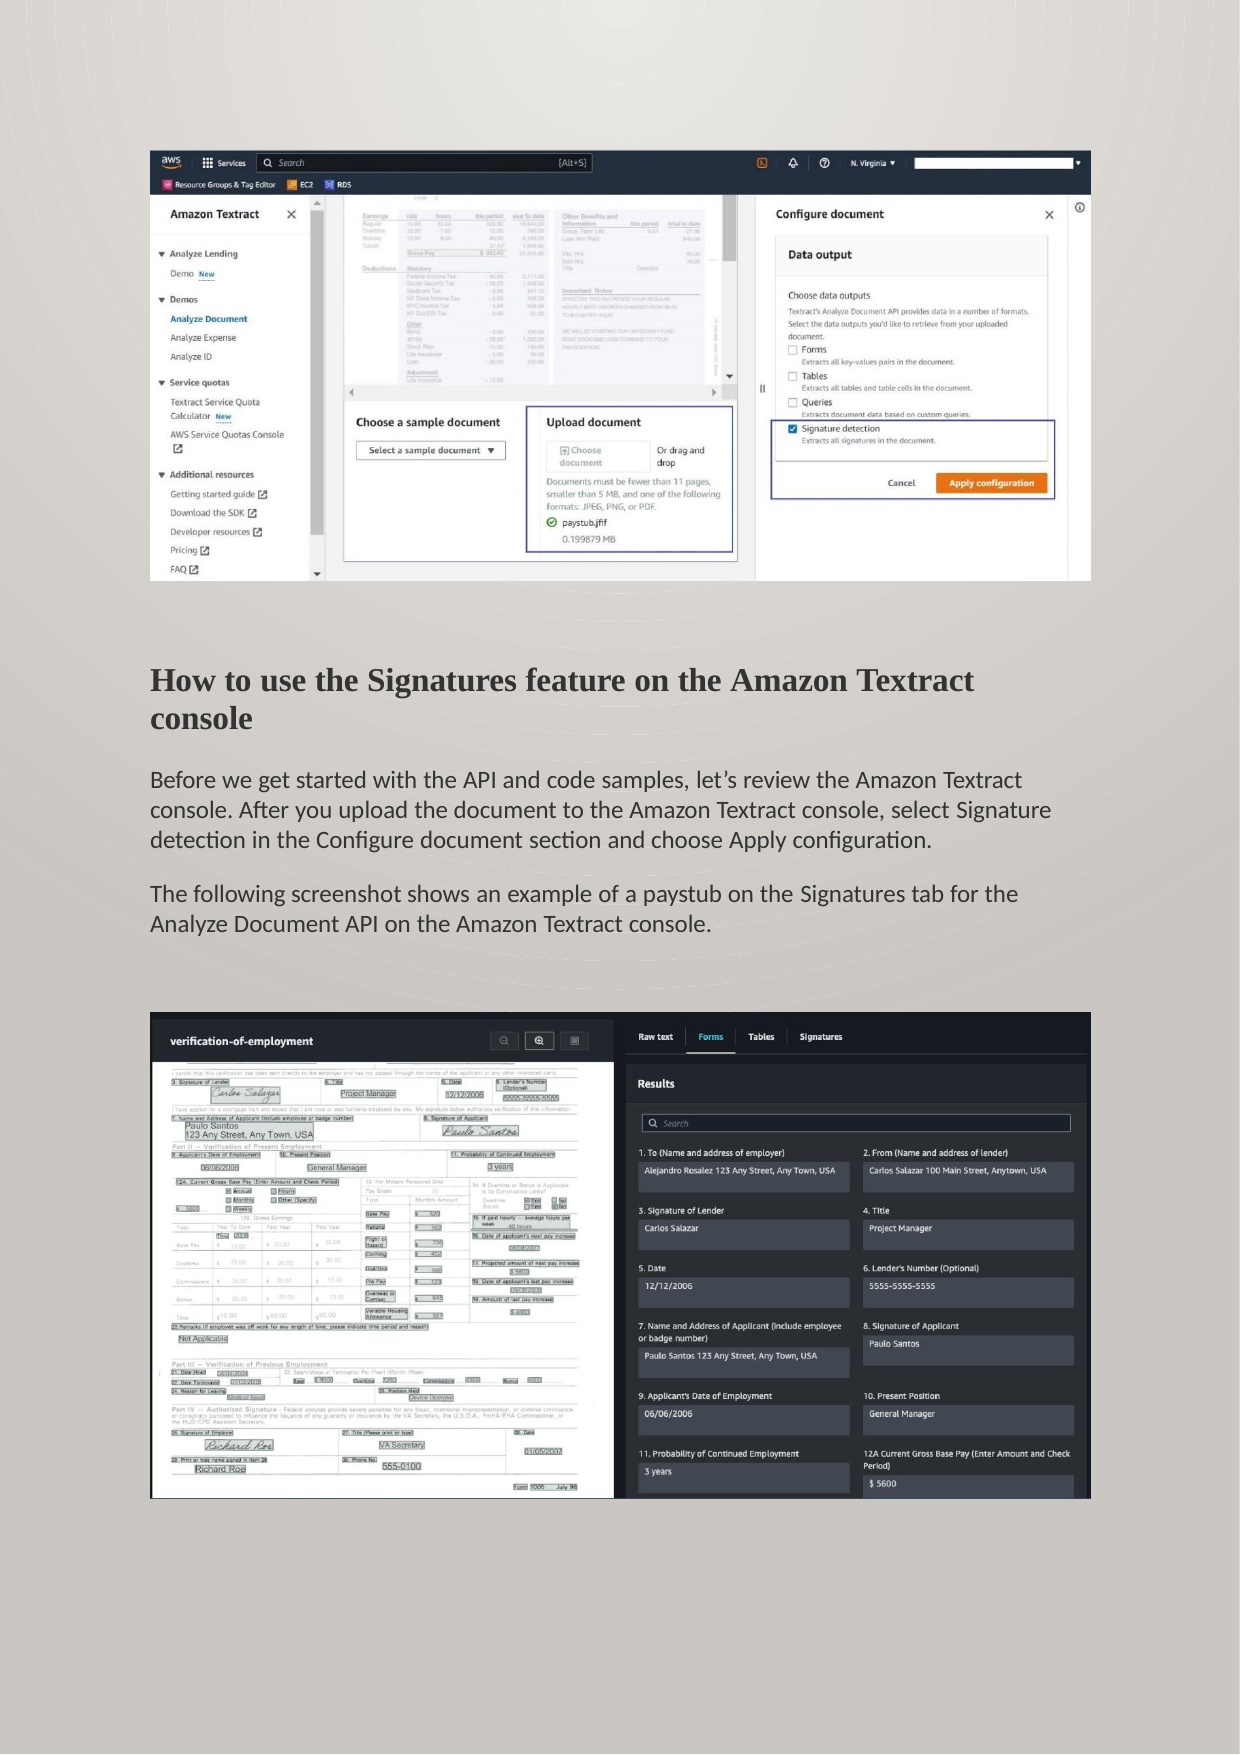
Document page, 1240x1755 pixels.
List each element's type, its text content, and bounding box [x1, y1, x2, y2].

picture [149, 149, 1091, 581]
text_box How to use the Signatures feature on the Amazon Textract console Before we get started with the API and code samples, let’s review the Amazon Textract console. After you upload the document to the Amazon Textract console, select Signature detection in the Configure document section and choose Apply configuration. The following screenshot shows an example of a paystub on the Signatures tab for the Analyze Document API on the Amazon Textract console. [147, 654, 1064, 938]
picture [149, 1012, 1091, 1499]
